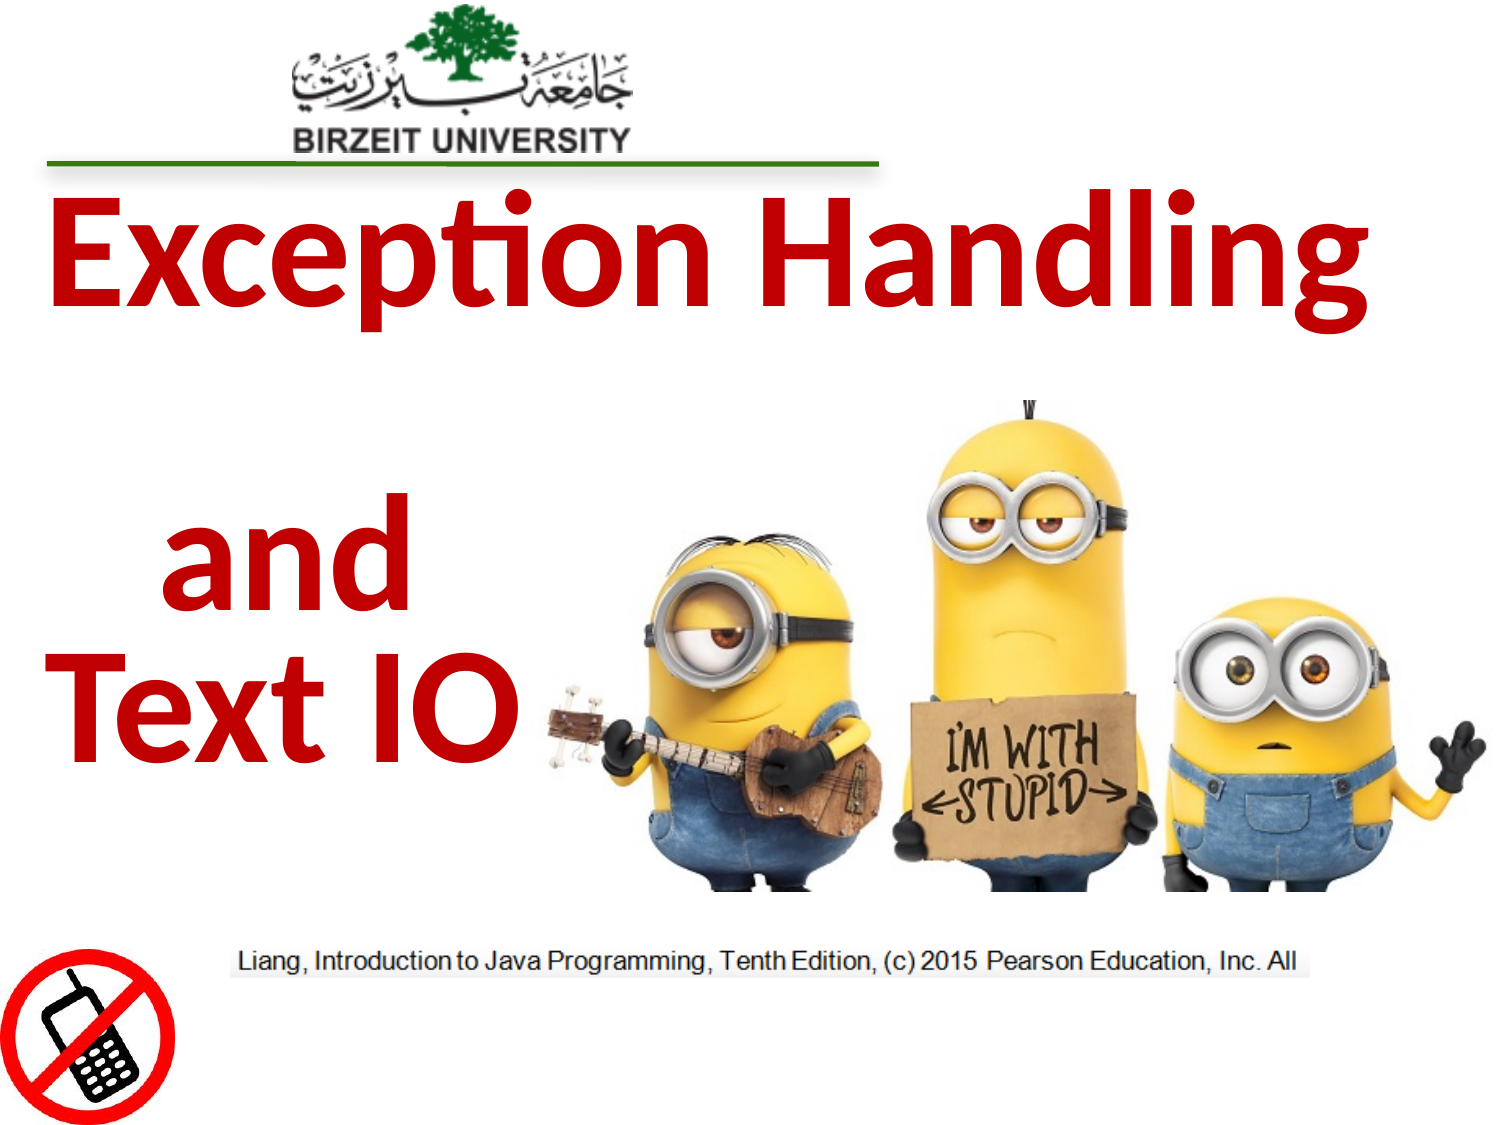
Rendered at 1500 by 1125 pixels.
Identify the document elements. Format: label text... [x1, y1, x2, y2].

picture [229, 940, 1311, 979]
picture [0, 949, 175, 1125]
title Exception Handling and Text IO [29, 219, 1424, 764]
picture [292, 4, 633, 153]
picture [525, 400, 1500, 892]
